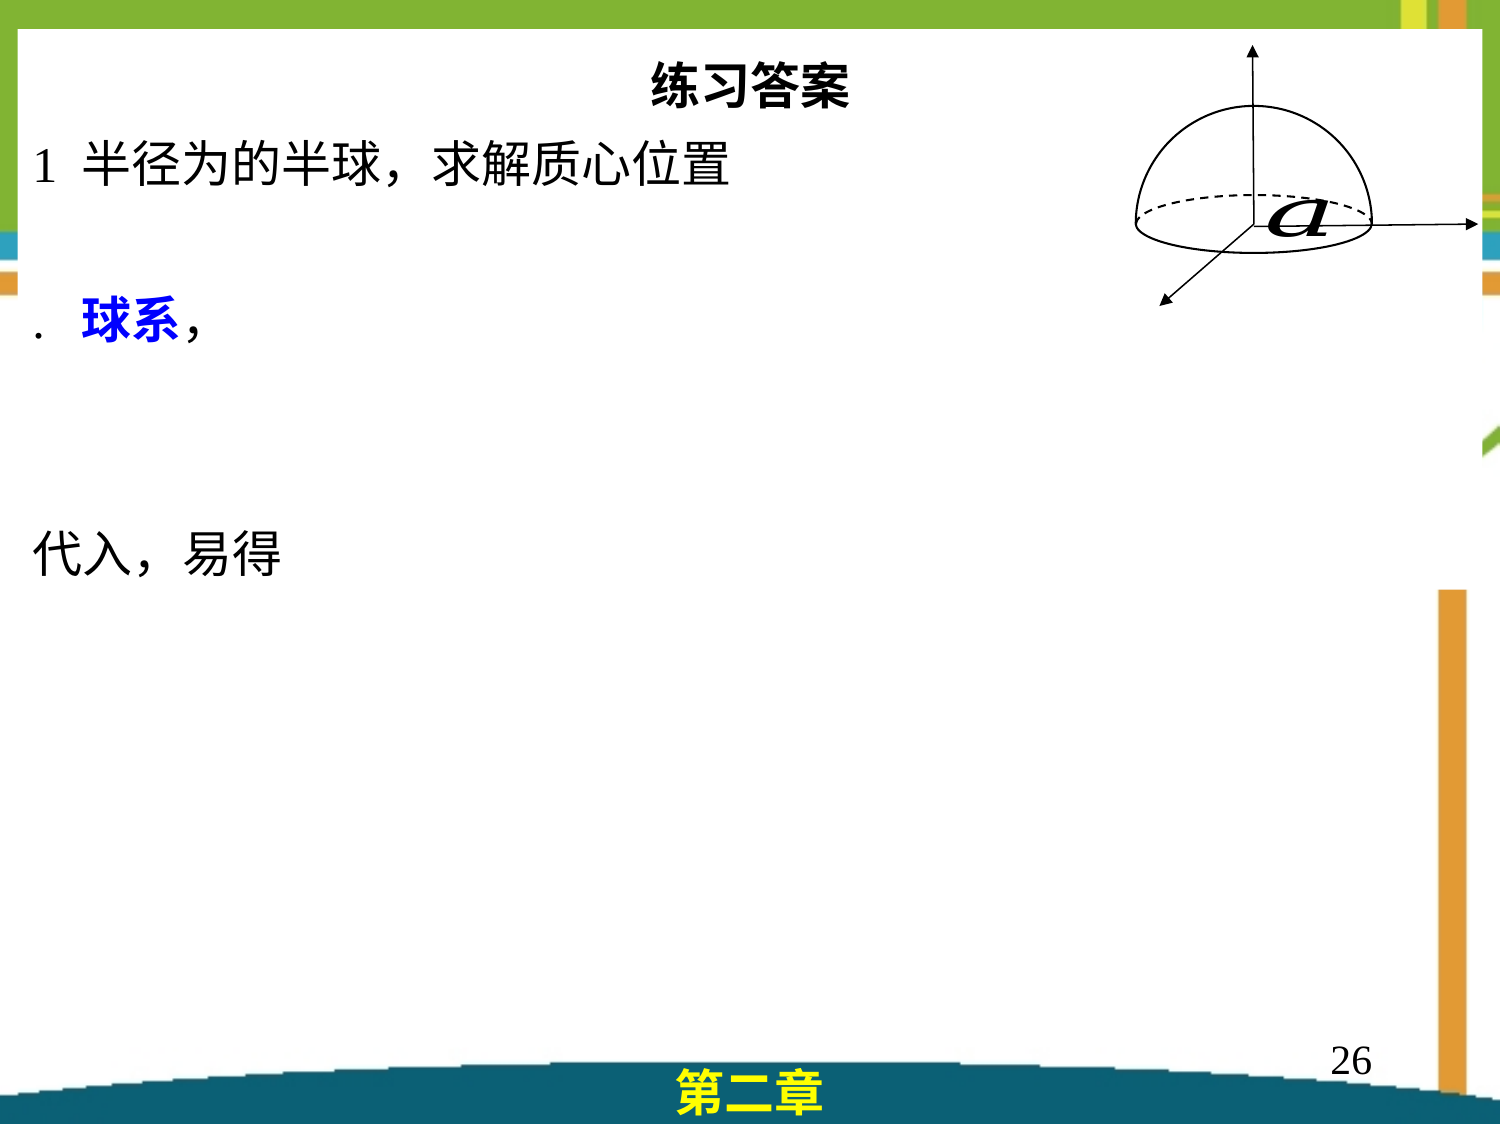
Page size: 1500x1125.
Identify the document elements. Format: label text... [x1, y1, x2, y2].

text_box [1135, 44, 1479, 343]
picture [0, 0, 1500, 1124]
slide_number 26 [1074, 1025, 1388, 1100]
